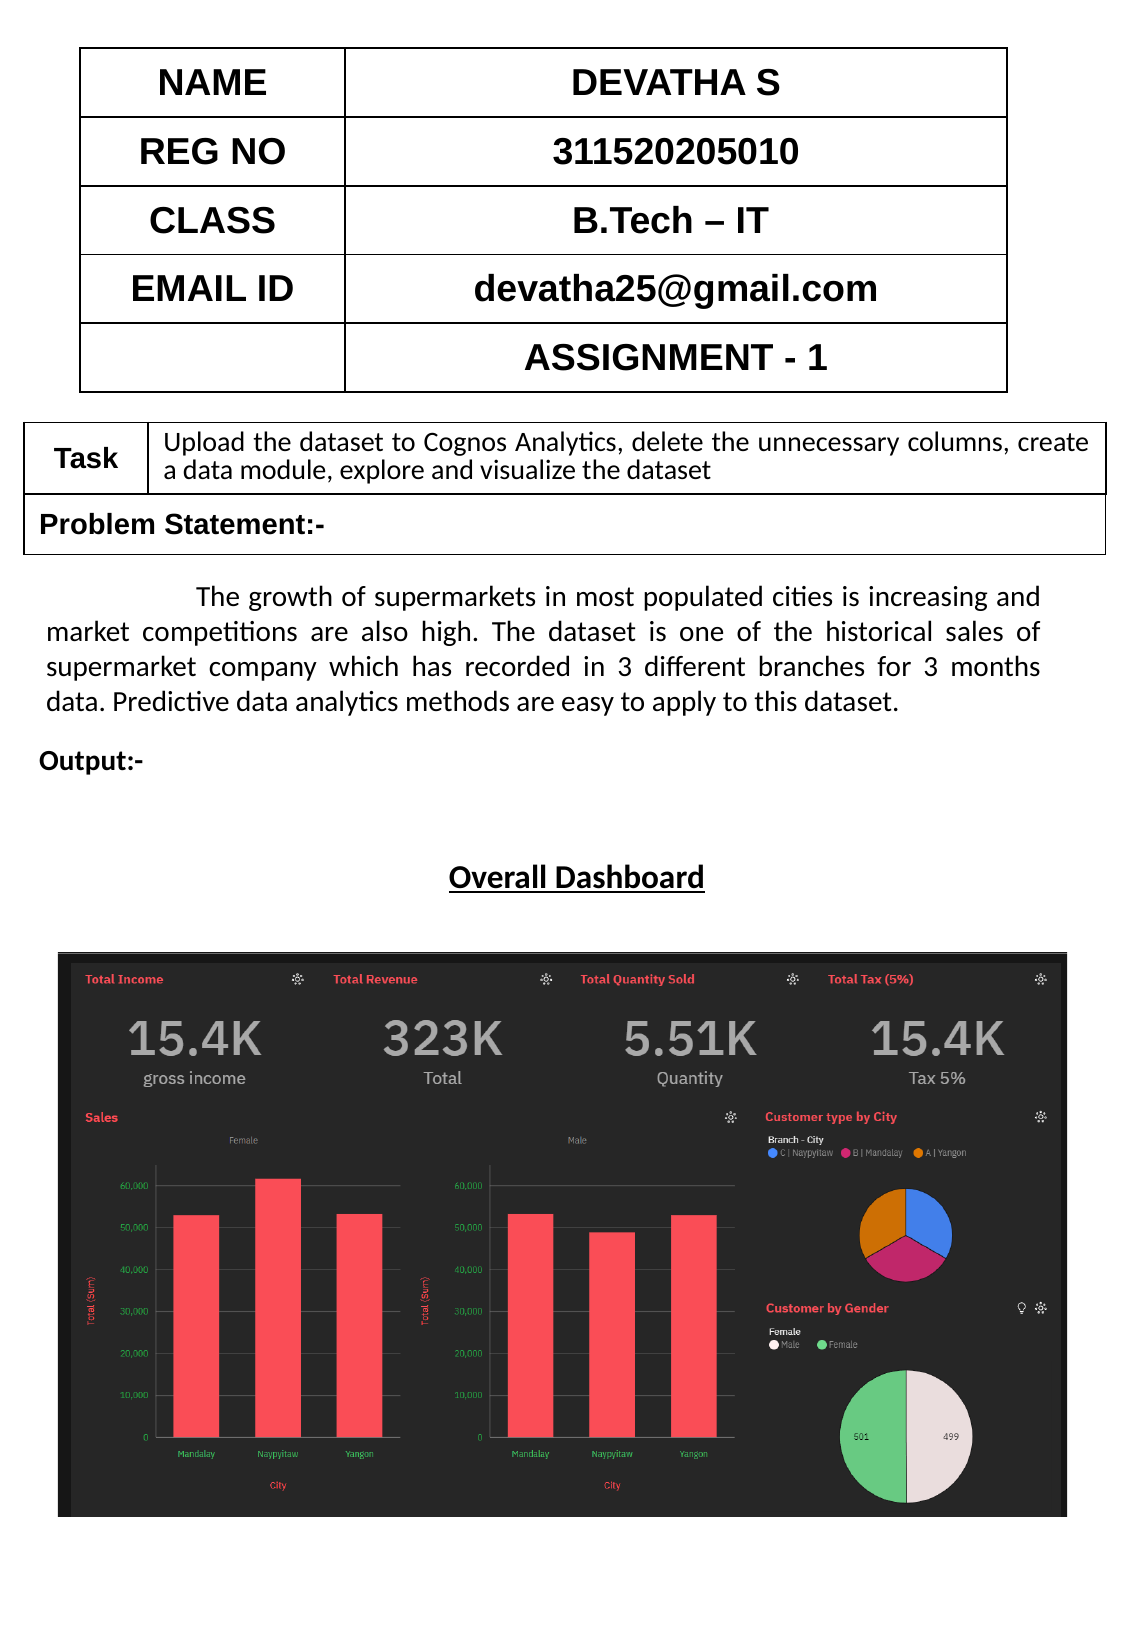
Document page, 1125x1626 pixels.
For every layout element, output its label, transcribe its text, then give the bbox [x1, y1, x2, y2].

table_header Task [25, 423, 147, 493]
table_cell B.Tech – IT [346, 187, 1006, 254]
table_cell REG NO [81, 118, 344, 185]
table_header Upload the dataset to Cognos Analytics, delete the unnecessary columns, create a data module, explore and visualize the dataset [149, 423, 1105, 493]
text_box The growth of supermarkets in most populated cities is increasing and market competitions are also high. The dataset is one of the historical sales of supermarket company which has recorded in 3 different branches for 3 months data. Predictive data analytics methods are easy to apply to this dataset. [31, 569, 1057, 725]
text_box Output:- [24, 733, 160, 784]
text_box Overall Dashboard [433, 847, 724, 903]
table_cell Problem Statement:- [25, 495, 1105, 554]
table_cell 311520205010 [346, 118, 1006, 185]
table_header NAME [81, 49, 344, 116]
table_cell devatha25@gmail.com [346, 255, 1006, 322]
picture [57, 951, 1068, 1517]
table_cell ASSIGNMENT - 1 [346, 324, 1006, 391]
table_cell [81, 324, 344, 391]
table_cell EMAIL ID [81, 255, 344, 322]
table_cell CLASS [81, 187, 344, 254]
table_header DEVATHA S [346, 49, 1006, 116]
